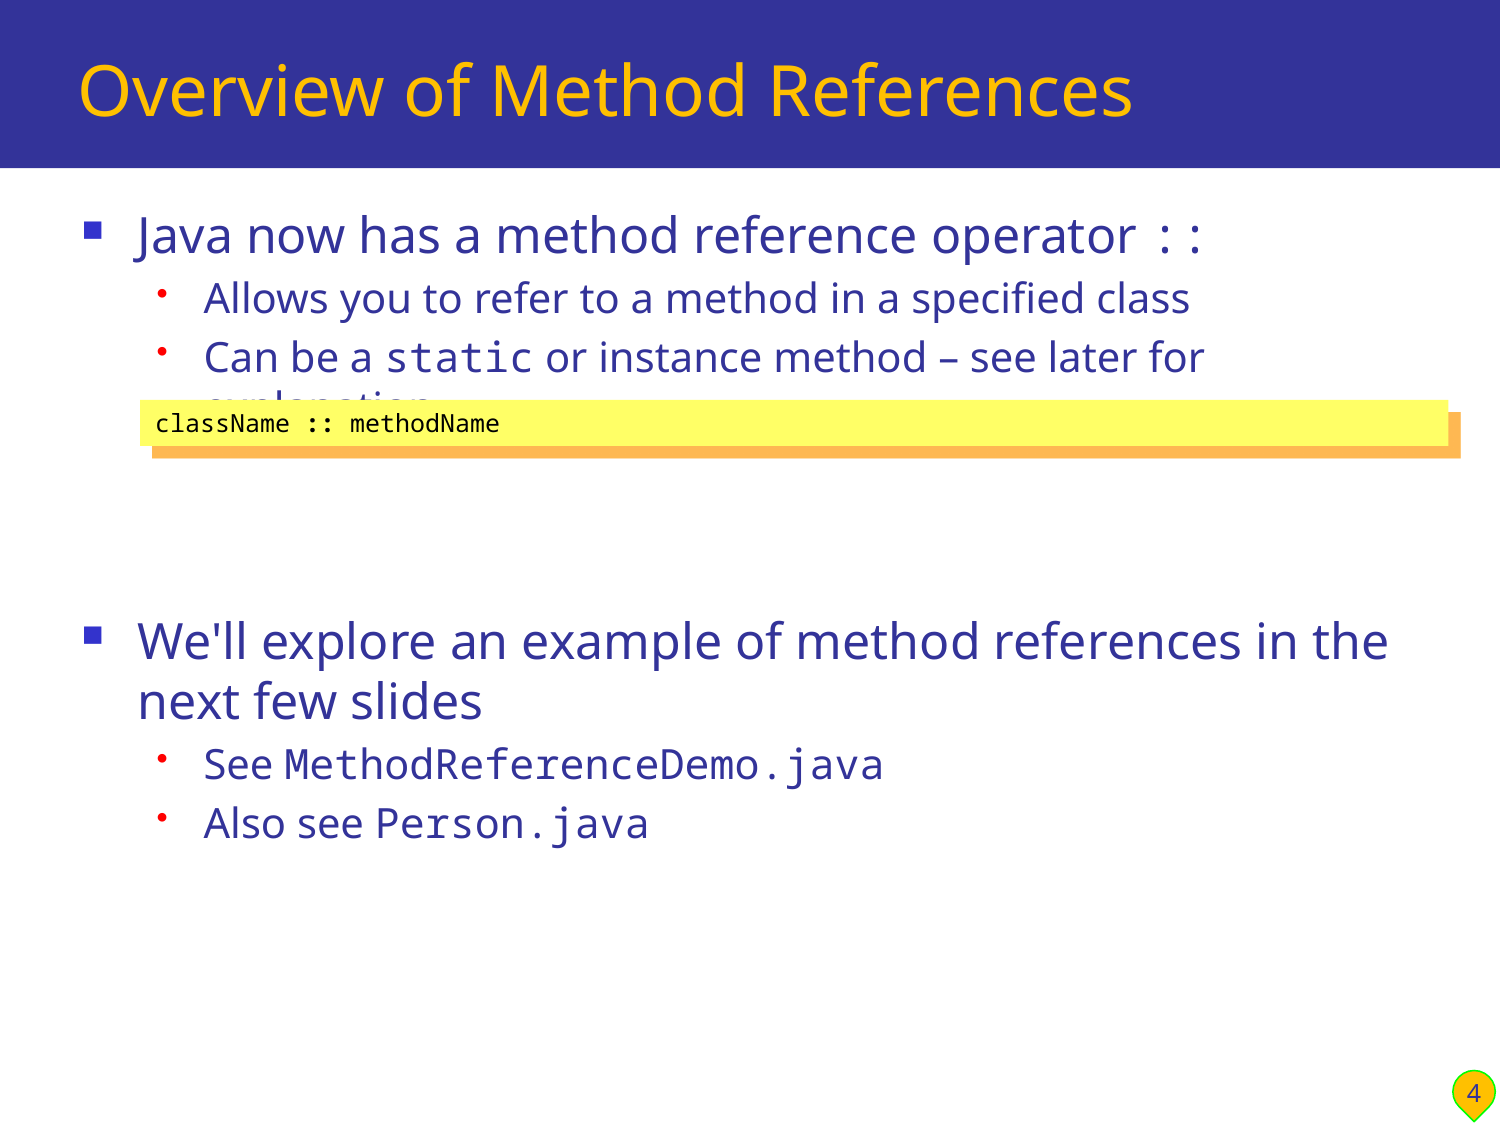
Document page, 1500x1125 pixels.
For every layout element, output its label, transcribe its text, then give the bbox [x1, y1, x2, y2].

text_box className :: methodName [140, 399, 1449, 446]
list Java now has a method reference operator :: Allows you to refer to a method in a specified class Can be a static or instance method – see later for explanation… We'll explore an example of method references in the next few slides See MethodReferenceDemo.java Also see Person.java [66, 196, 1460, 1007]
footer 4 [1431, 1071, 1500, 1120]
title Overview of Method References [61, 24, 1465, 139]
